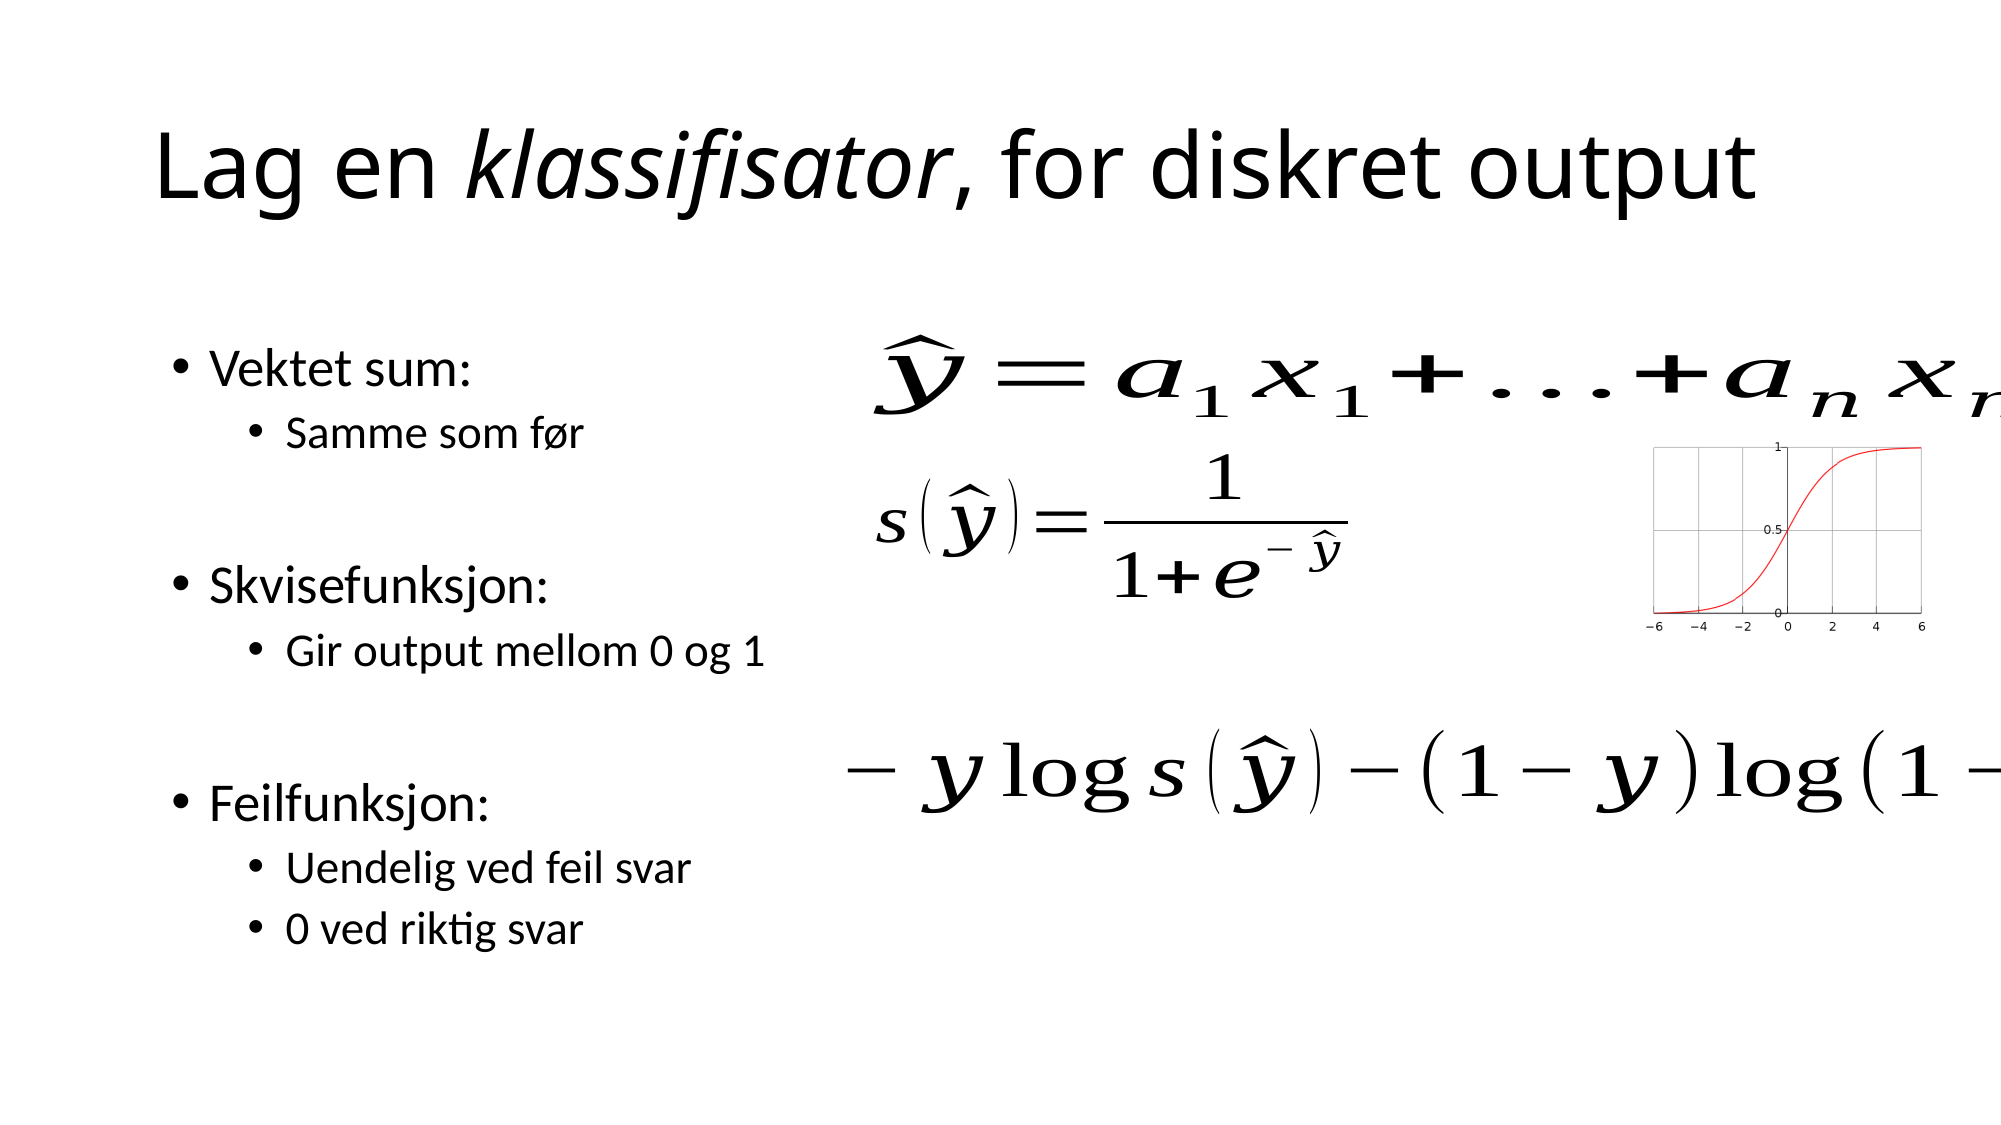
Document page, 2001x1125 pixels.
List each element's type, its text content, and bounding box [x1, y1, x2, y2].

list Vektet sum: Samme som før Skvisefunksjon: Gir output mellom 0 og 1 Feilfunksjon: Uendelig ved feil svar 0 ved riktig svar [156, 331, 1000, 962]
title Lag en klassifisator, for diskret output [137, 59, 1863, 278]
picture [1633, 435, 1940, 640]
